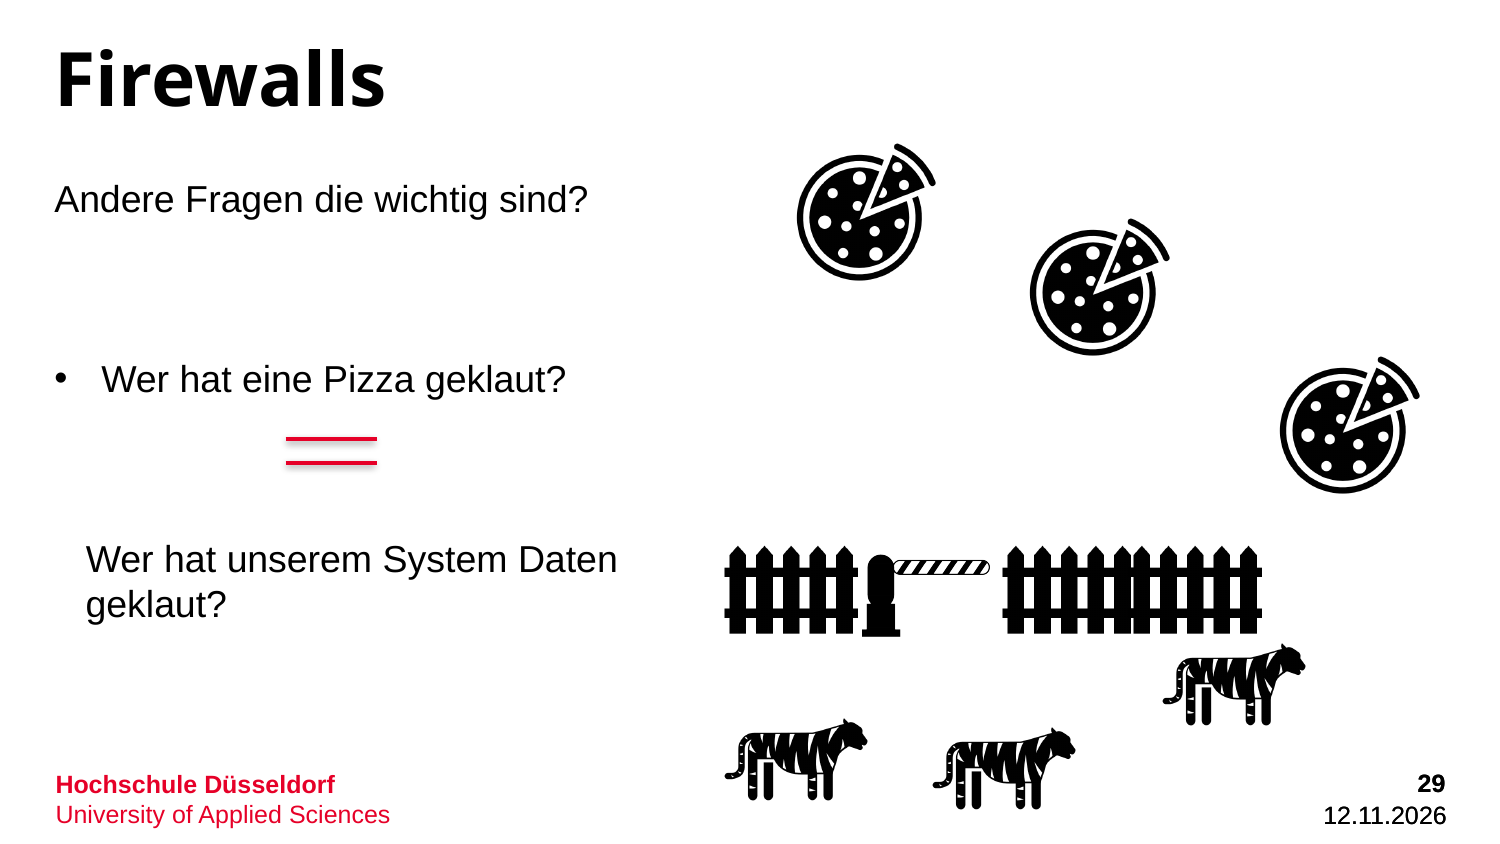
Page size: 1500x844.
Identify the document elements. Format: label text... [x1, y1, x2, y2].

picture [1274, 350, 1425, 501]
picture [711, 514, 1309, 760]
title Firewalls [39, 24, 1461, 160]
text_box 23.11.2022 [1305, 785, 1463, 844]
text_box Andere Fragen die wichtig sind? Wer hat eine Pizza geklaut? Wer hat unserem System Daten geklaut? [39, 167, 1264, 723]
picture [790, 137, 942, 288]
text_box 29 [1283, 759, 1461, 815]
picture [720, 684, 871, 835]
picture [1024, 212, 1175, 363]
picture [928, 693, 1079, 844]
